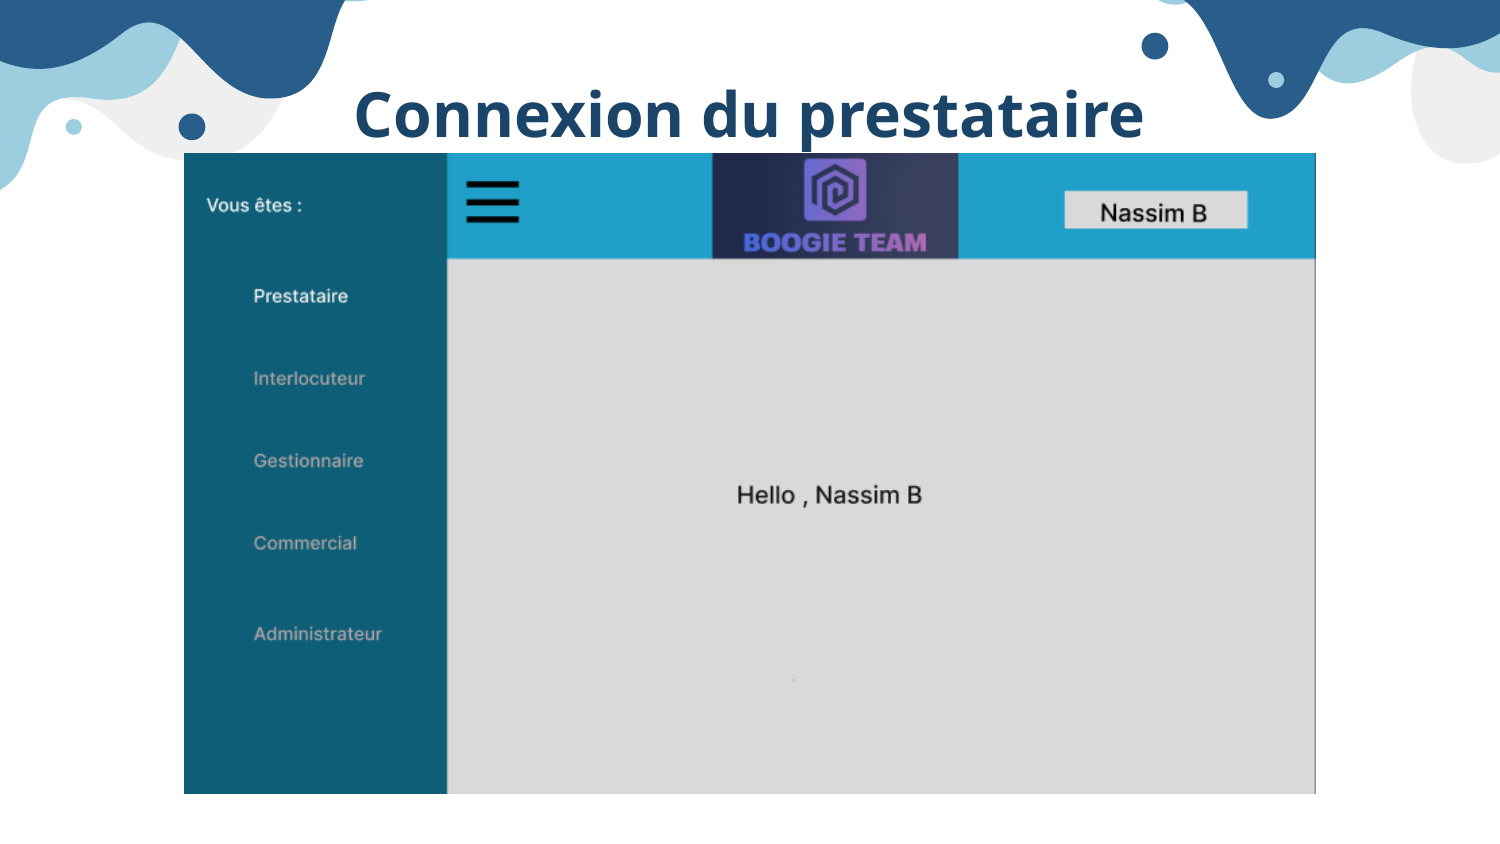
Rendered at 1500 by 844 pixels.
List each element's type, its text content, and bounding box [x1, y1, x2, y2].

title Connexion du prestataire [88, 59, 1412, 154]
picture [184, 153, 1316, 794]
